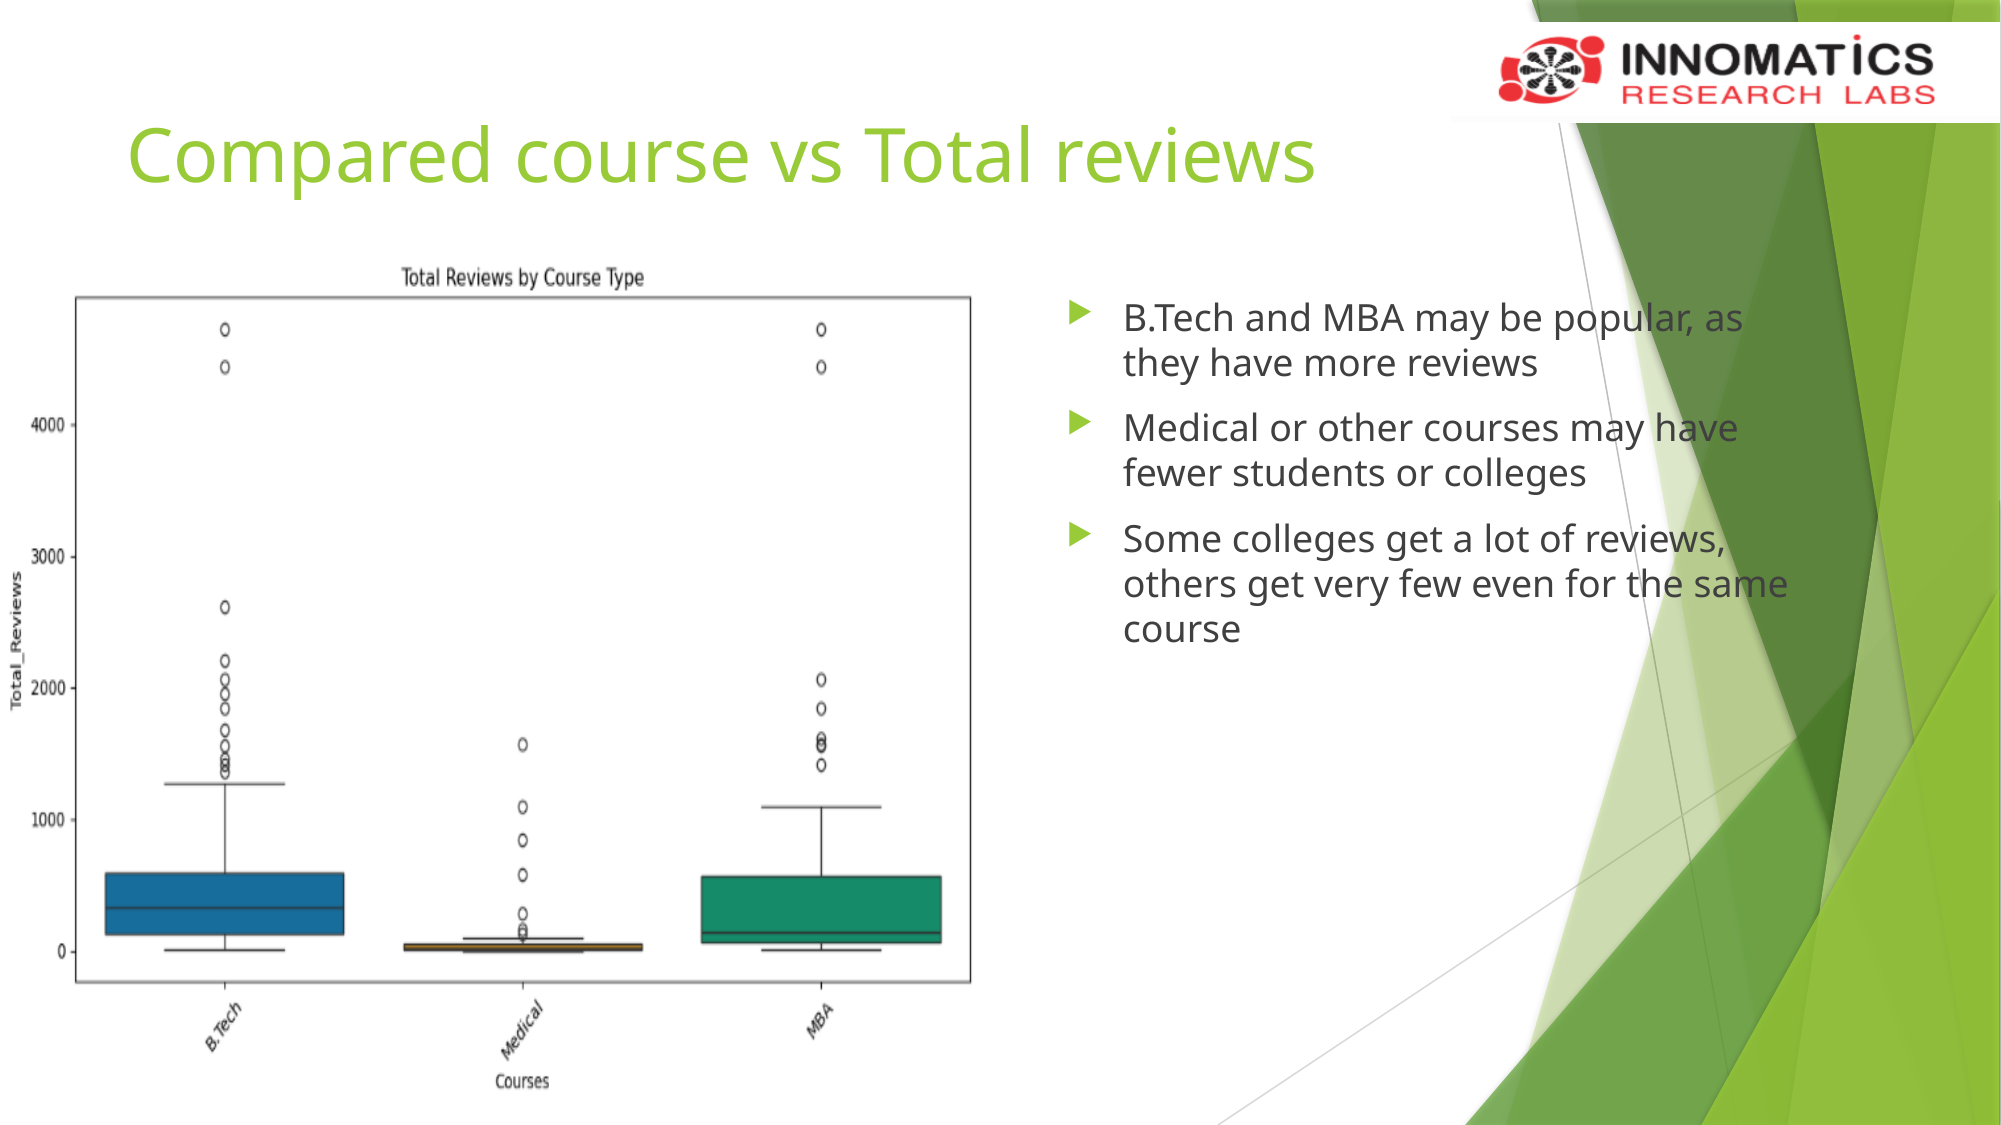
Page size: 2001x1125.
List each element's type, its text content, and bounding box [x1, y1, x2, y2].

list B.Tech and MBA may be popular, as they have more reviews Medical or other courses may have fewer students or colleges Some colleges get a lot of reviews, others get very few even for the same course [1051, 286, 1812, 964]
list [0, 257, 999, 1125]
picture [1451, 21, 2000, 123]
title Compared course vs Total reviews [111, 99, 1522, 317]
